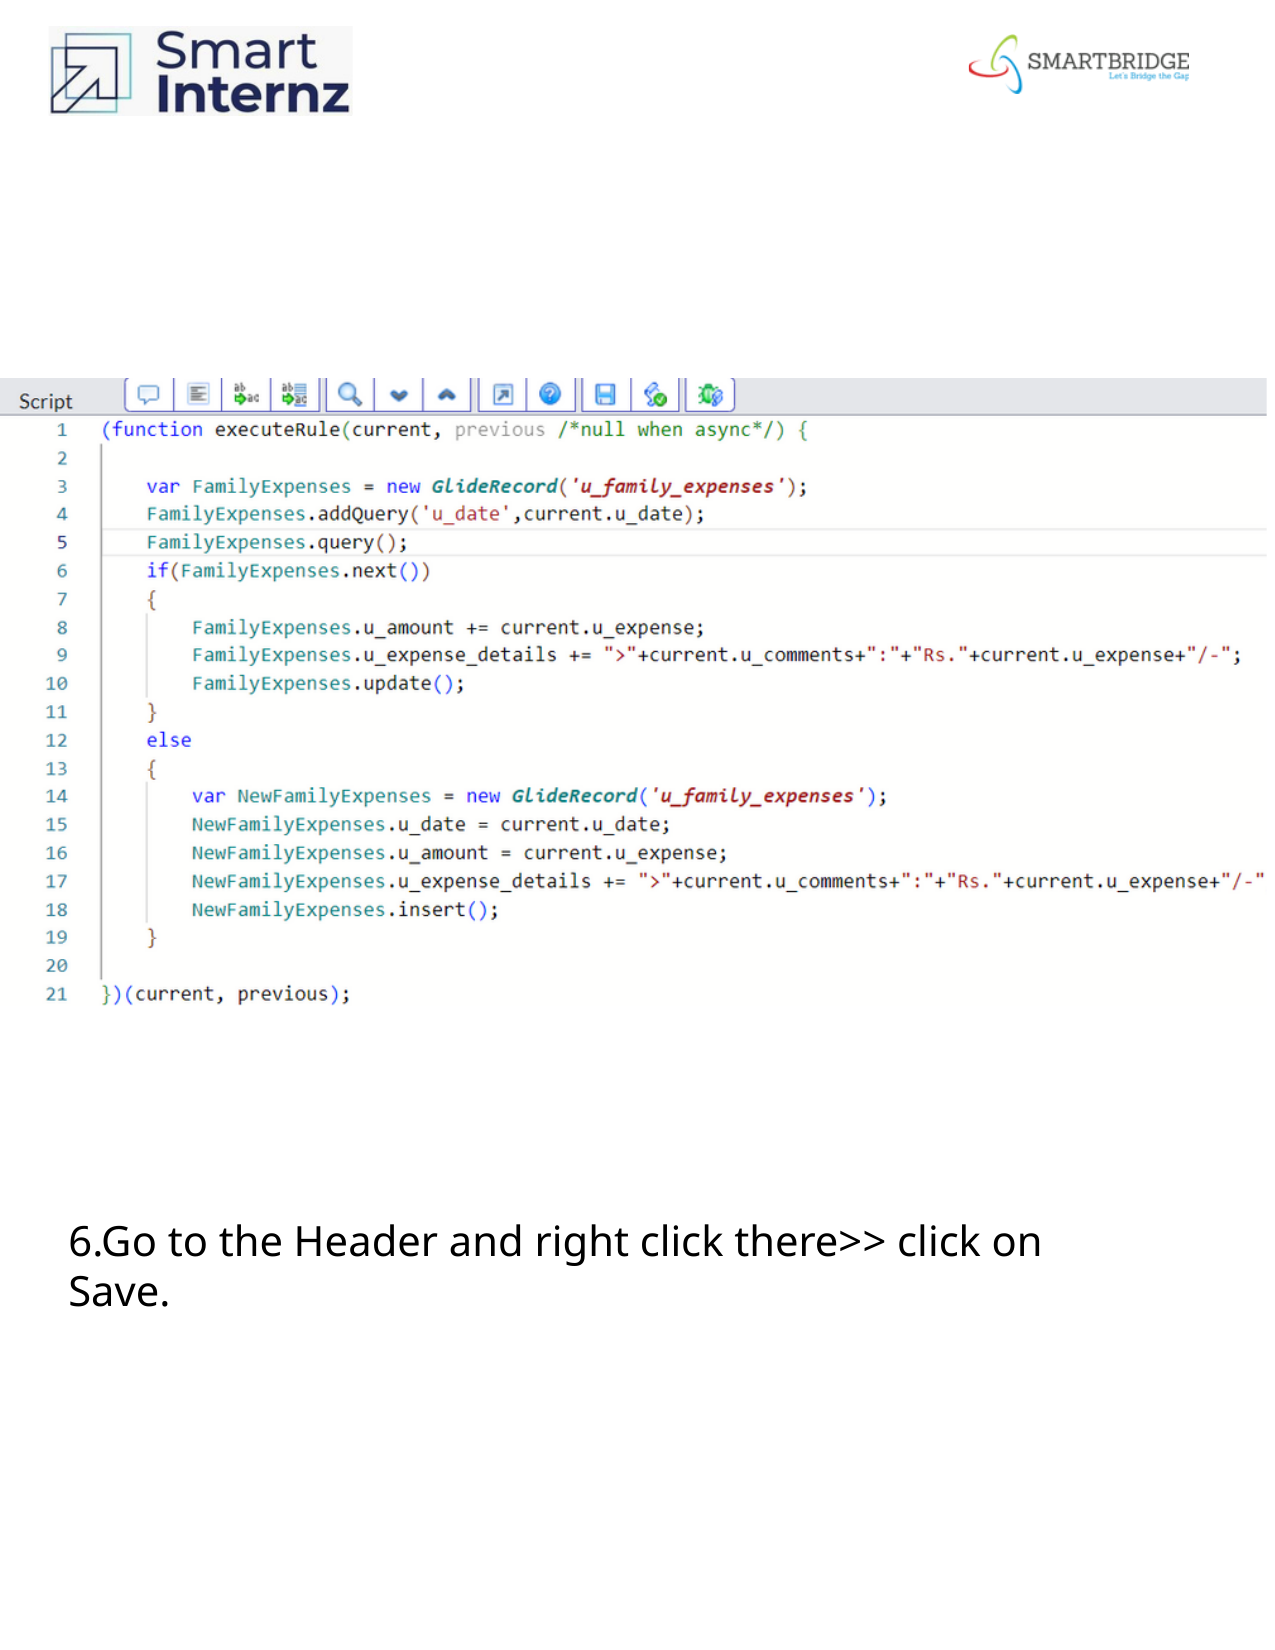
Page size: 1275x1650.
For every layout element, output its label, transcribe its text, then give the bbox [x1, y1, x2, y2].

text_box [48, 26, 353, 117]
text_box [968, 34, 1190, 94]
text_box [0, 377, 1267, 1007]
text_box 6.Go to the Header and right click there>> click on Save. [68, 1214, 1149, 1315]
